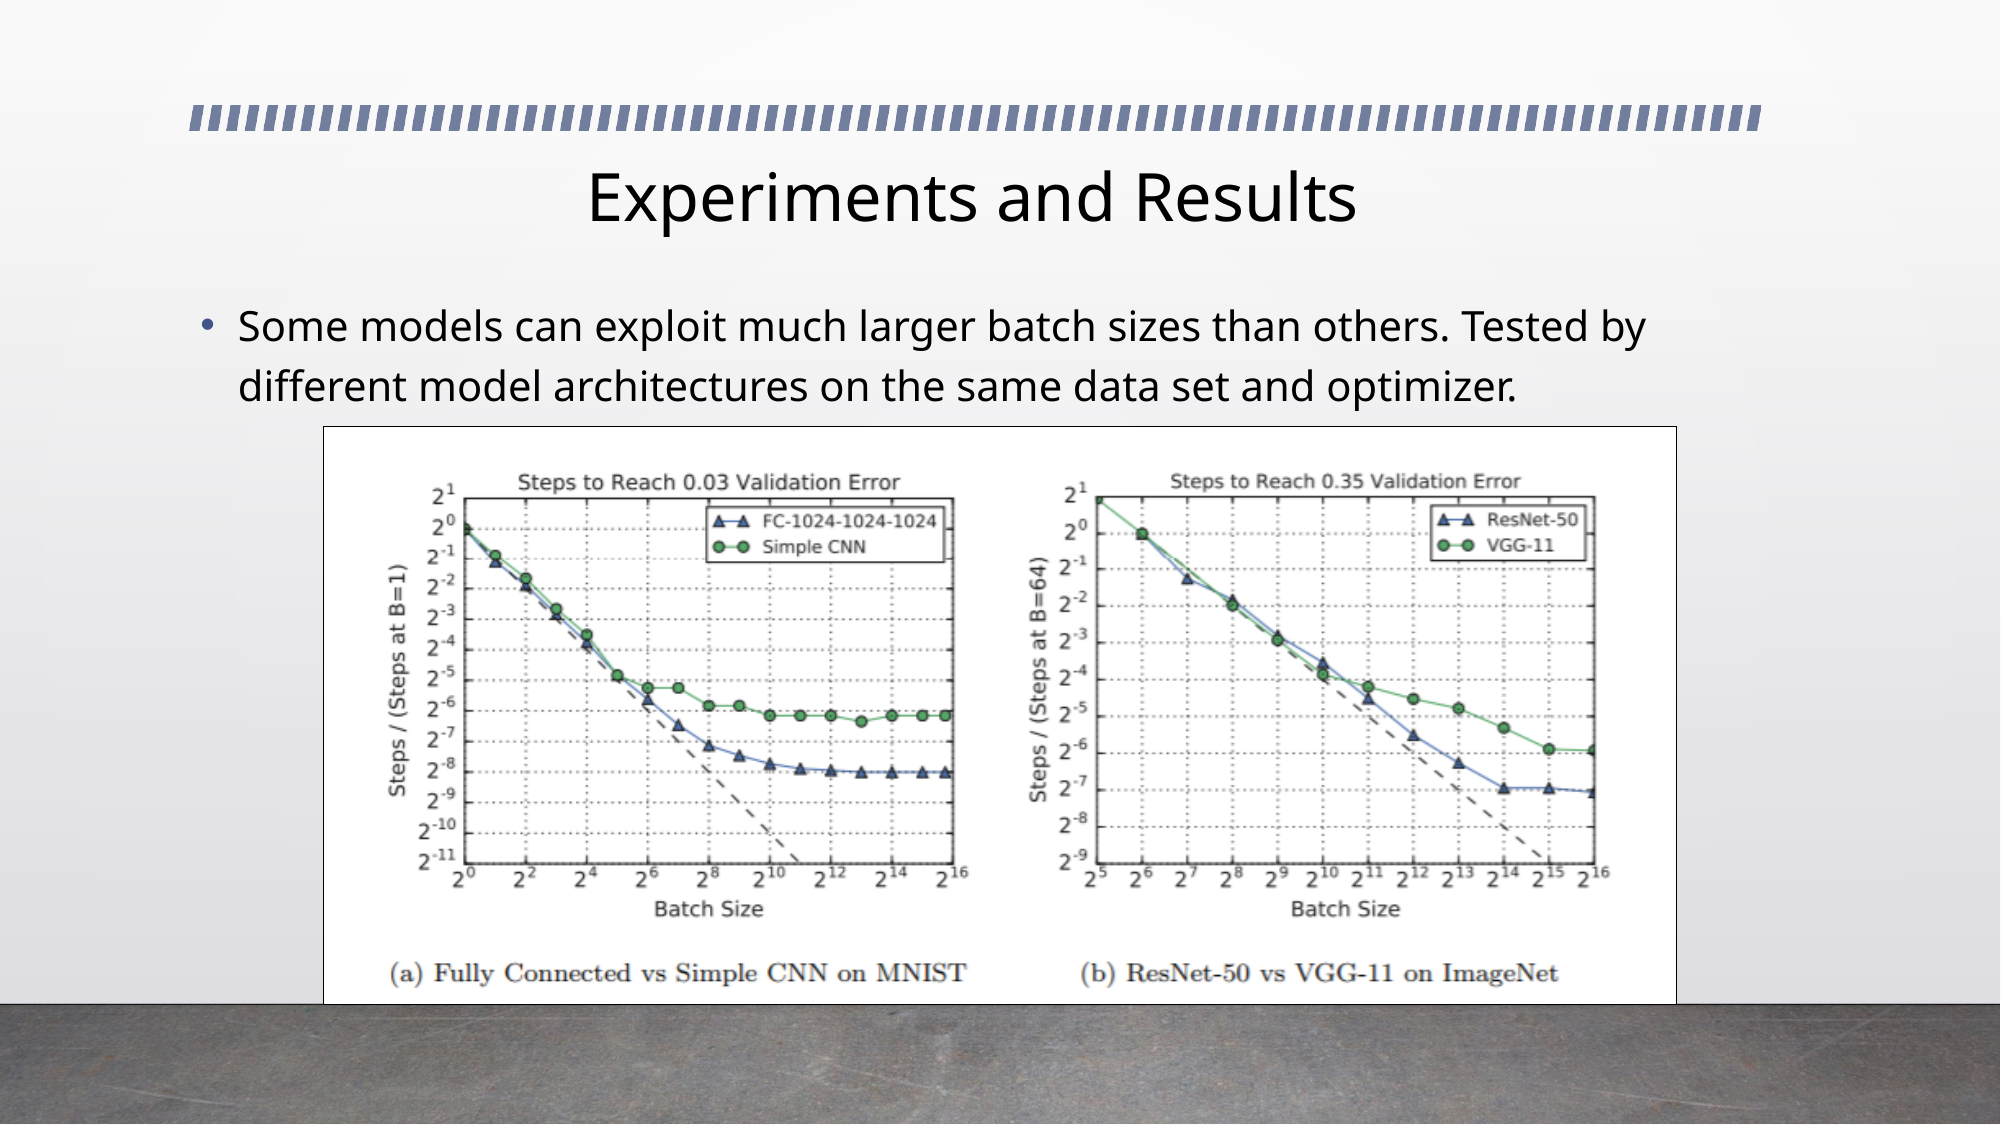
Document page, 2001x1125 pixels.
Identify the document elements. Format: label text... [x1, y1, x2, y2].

picture [0, 426, 2000, 1124]
title Experiments and Results [185, 156, 1761, 282]
list Some models can exploit much larger batch sizes than others. Tested by different model architectures on the same data set and optimizer. [185, 282, 1761, 427]
